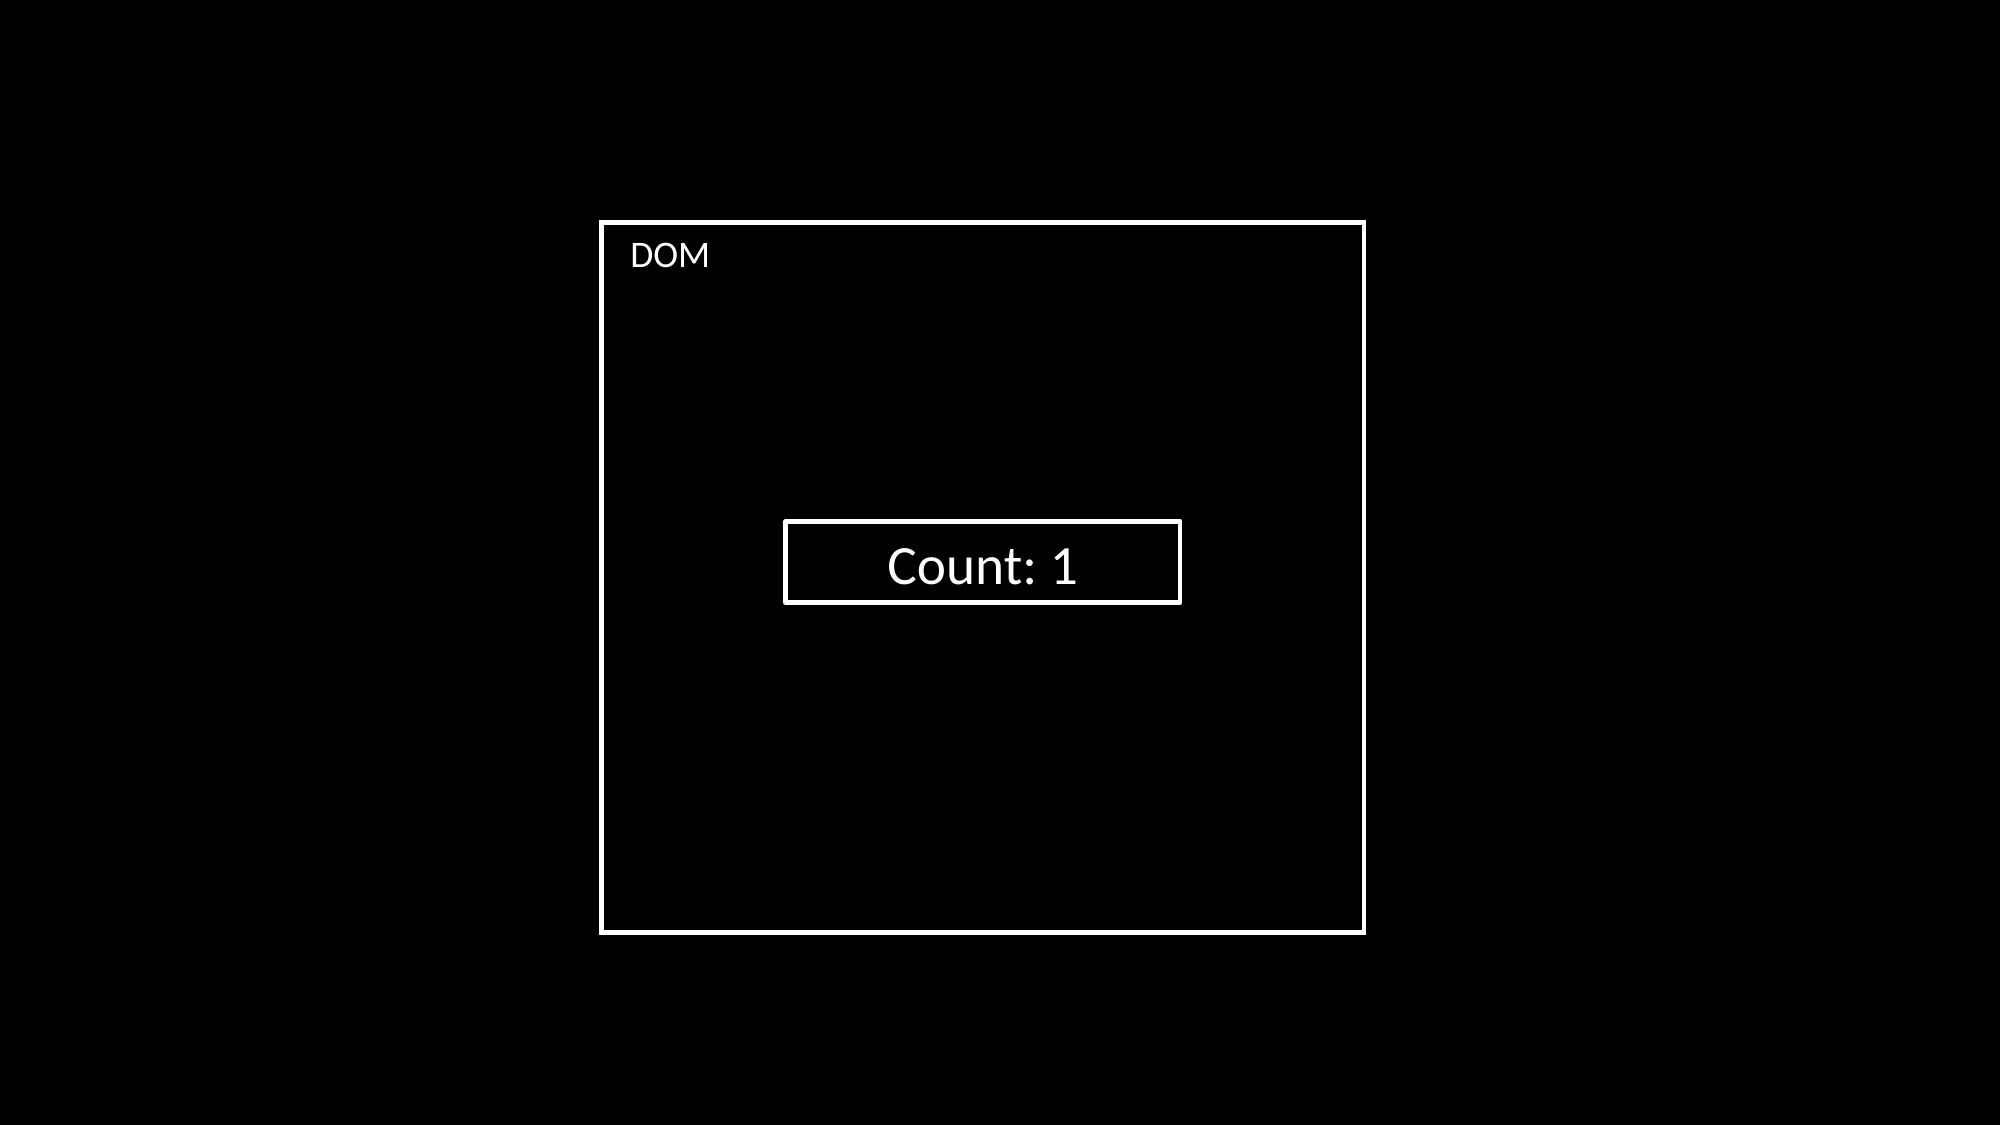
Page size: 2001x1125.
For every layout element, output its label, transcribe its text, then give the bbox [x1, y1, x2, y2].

text_box [601, 222, 1365, 933]
text_box Count: 1 [785, 521, 1181, 603]
text_box DOM [473, 222, 868, 283]
